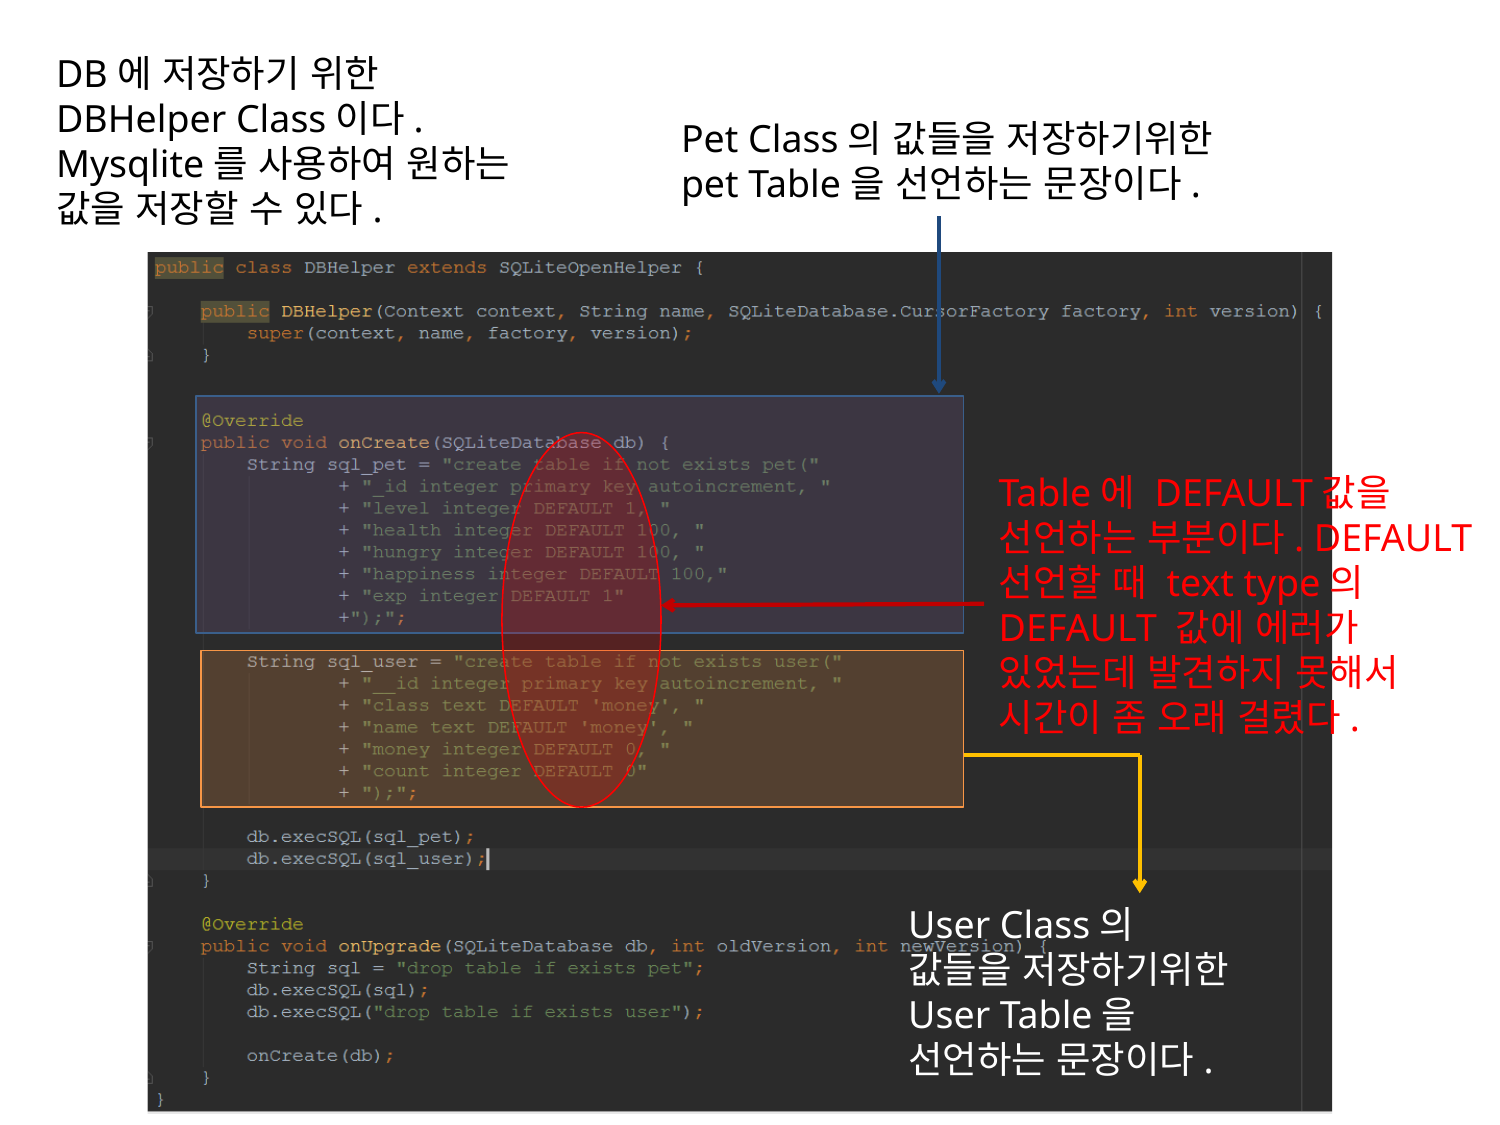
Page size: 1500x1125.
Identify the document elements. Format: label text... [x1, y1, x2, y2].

picture [147, 251, 1333, 1114]
text_box Pet Class의 값들을 저장하기위한 pet Table을 선언하는 문장이다. [666, 108, 1261, 213]
text_box DB에 저장하기 위한 DBHelper Class이다. Mysqlite를 사용하여 원하는 값을 저장할 수 있다. [41, 42, 561, 238]
text_box Table에 DEFAULT값을 선언하는 부분이다. DEFAULT선언할 때 text type의 DEFAULT 값에 에러가 있었는데 발견하지 못해서 시간이 좀 오래 걸렸다. [1338, 461, 1500, 747]
